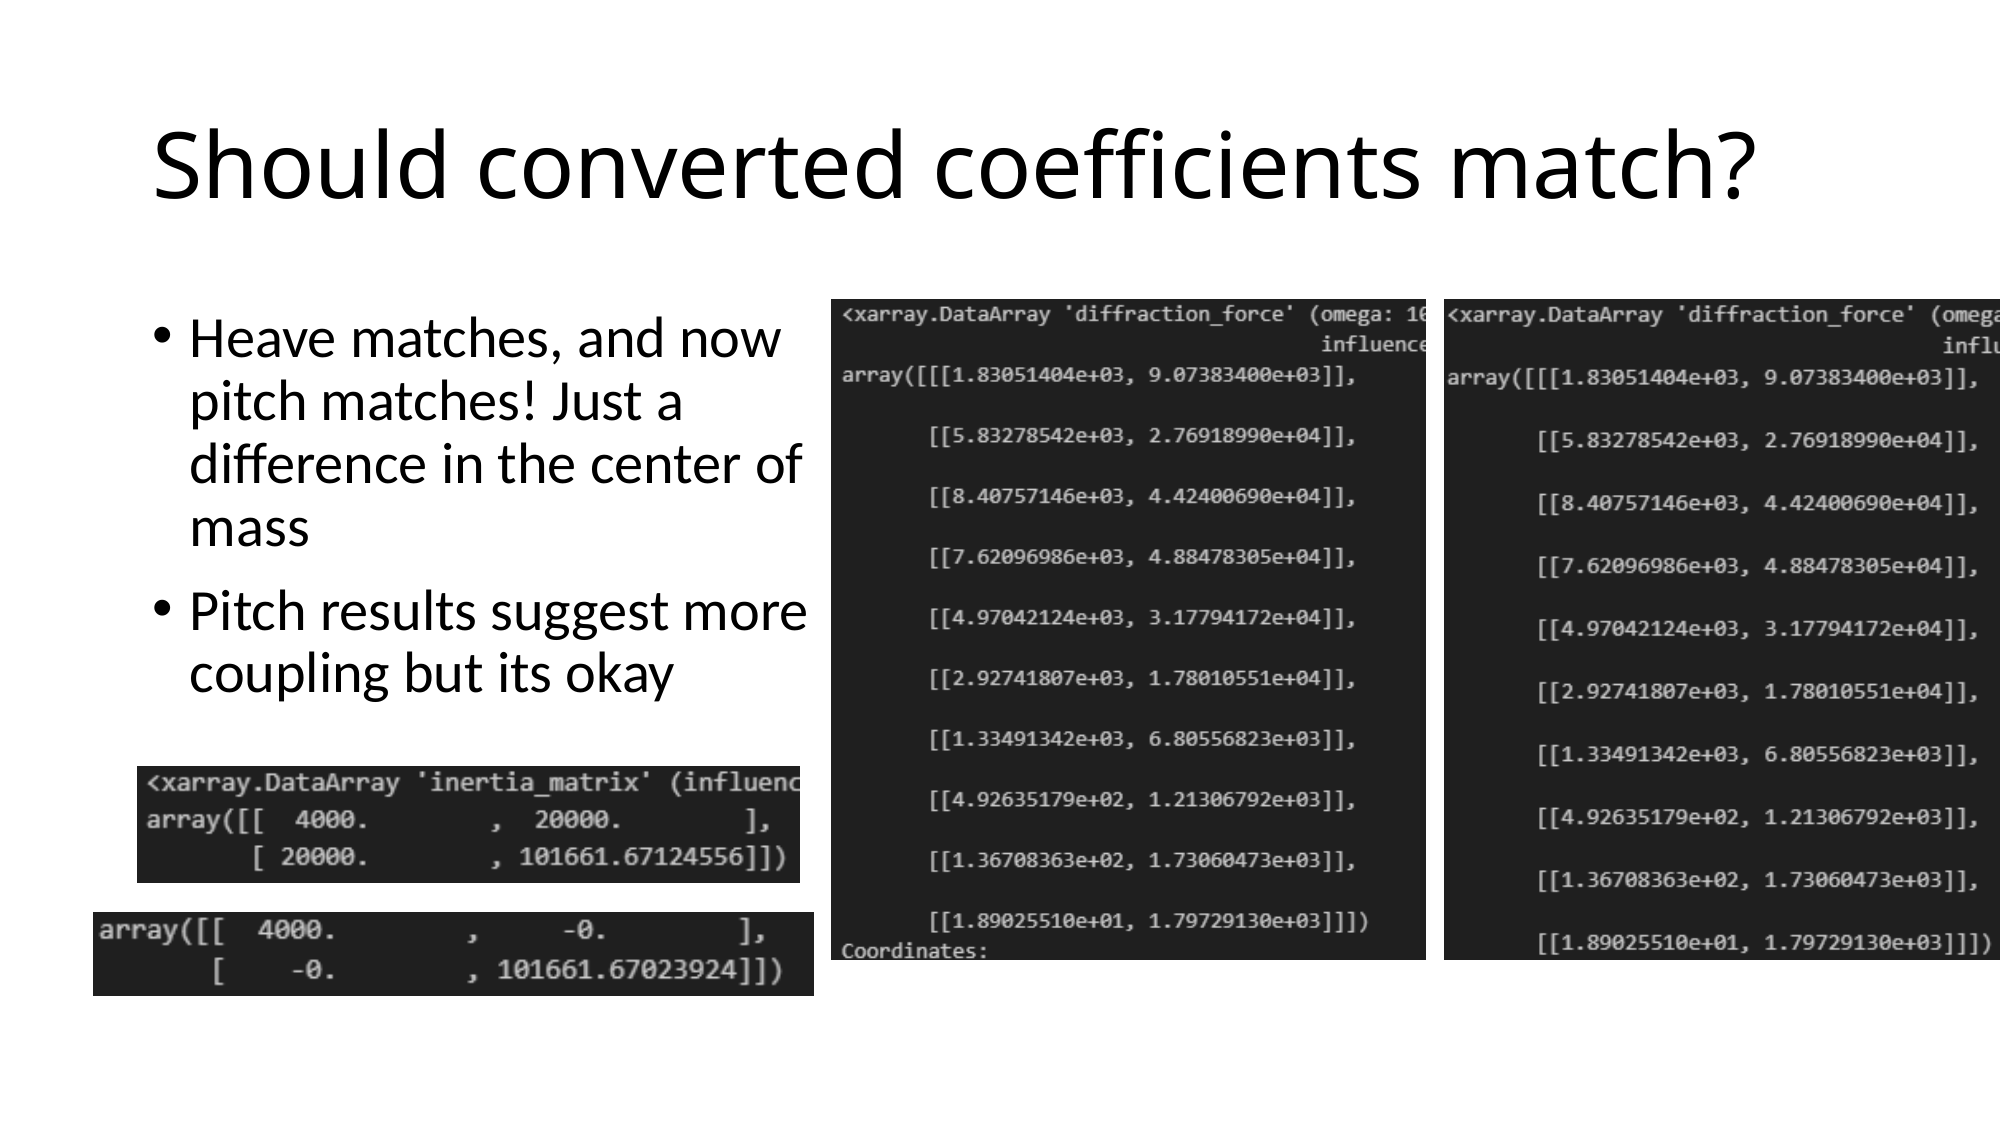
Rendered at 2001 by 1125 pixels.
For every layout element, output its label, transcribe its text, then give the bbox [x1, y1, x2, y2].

picture [1444, 299, 2000, 960]
picture [93, 912, 814, 996]
picture [137, 766, 800, 884]
list Heave matches, and now pitch matches! Just a difference in the center of mass Pitch results suggest more coupling but its okay [137, 299, 832, 1014]
title Should converted coefficients match? [137, 59, 1863, 278]
picture [831, 299, 1426, 960]
